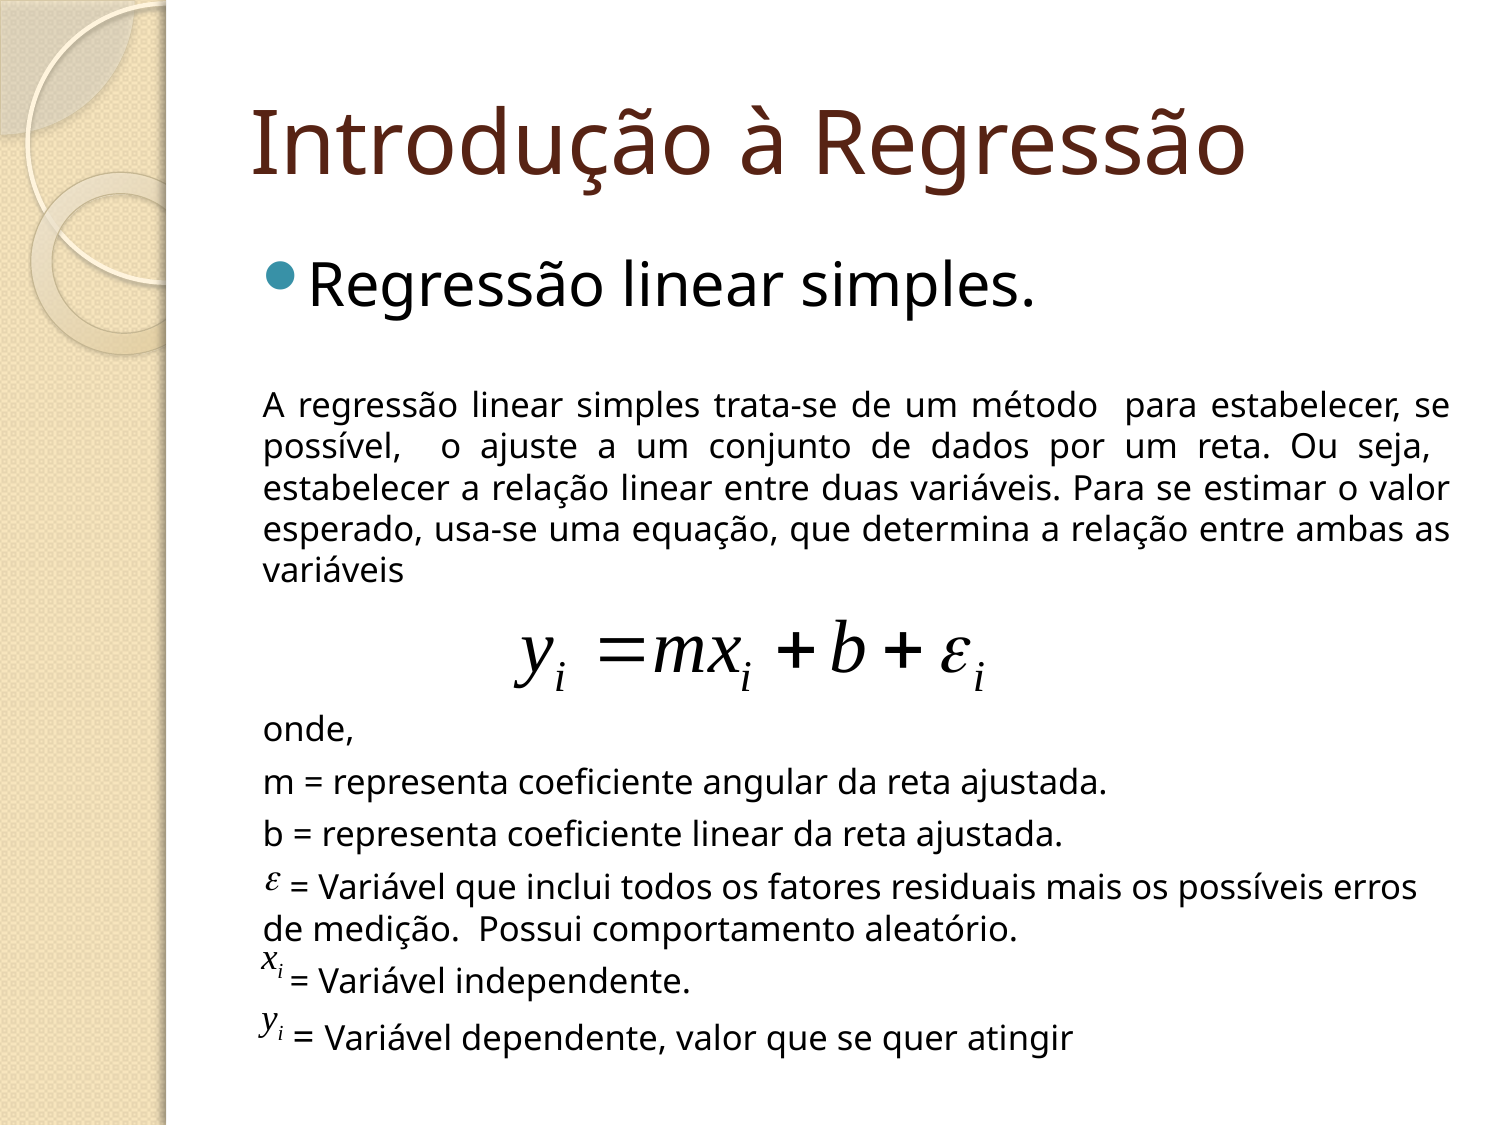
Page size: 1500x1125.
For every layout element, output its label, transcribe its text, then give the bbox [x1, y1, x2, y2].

text_box [0, 0, 1500, 75]
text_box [251, 993, 292, 1050]
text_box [258, 864, 291, 901]
list Regressão linear simples. A regressão linear simples trata-se de um método para estabelecer, se possível, o ajuste a um conjunto de dados por um reta. Ou seja, estabelecer a relação linear entre duas variáveis. Para se estimar o valor esperado, usa-se uma equação, que determina a relação entre ambas as variáveis onde, m = representa coeficiente angular da reta ajustada. b = representa coeficiente linear da reta ajustada. = Variável que inclui todos os fatores residuais mais os possíveis erros de medição. Possui comportamento aleatório. = Variável independente. = Variável dependente, valor que se quer atingir [235, 237, 1466, 1071]
title Introdução à Regressão [235, 75, 1466, 233]
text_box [500, 597, 1000, 711]
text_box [253, 932, 291, 989]
